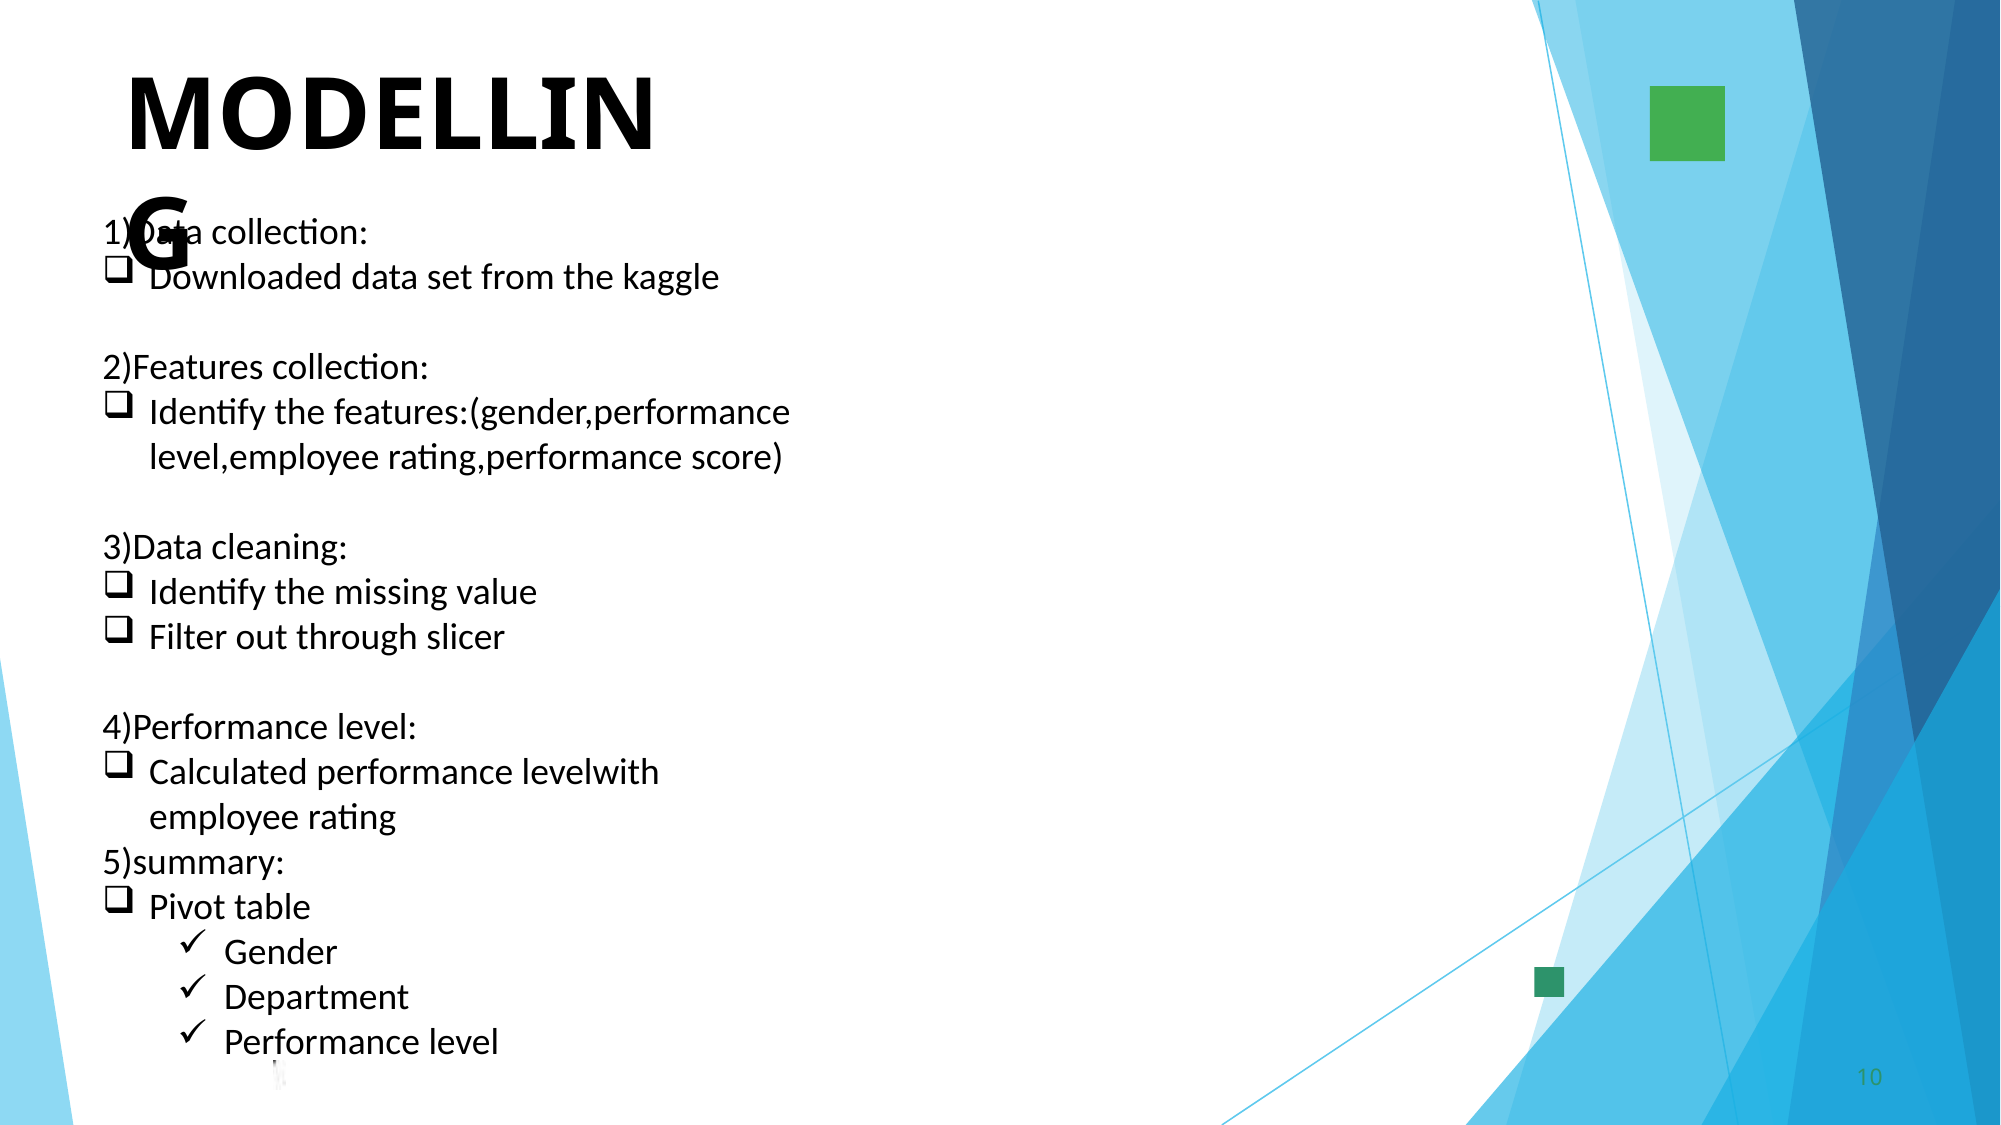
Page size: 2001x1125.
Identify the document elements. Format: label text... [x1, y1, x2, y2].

text_box 10 [1849, 1061, 1888, 1095]
text_box MODELLING [121, 47, 664, 199]
text_box [1534, 967, 1565, 997]
text_box [1649, 86, 1725, 162]
text_box 1)Data collection: Downloaded data set from the kaggle 2)Features collection: Identify the features:(gender,performance level,employee rating,performance score) 3)Data cleaning: Identify the missing value Filter out through slicer 4)Performance level: Calculated performance levelwith employee rating 5)summary: Pivot table Gender Department Performance level [87, 199, 818, 1125]
picture [273, 1060, 287, 1091]
